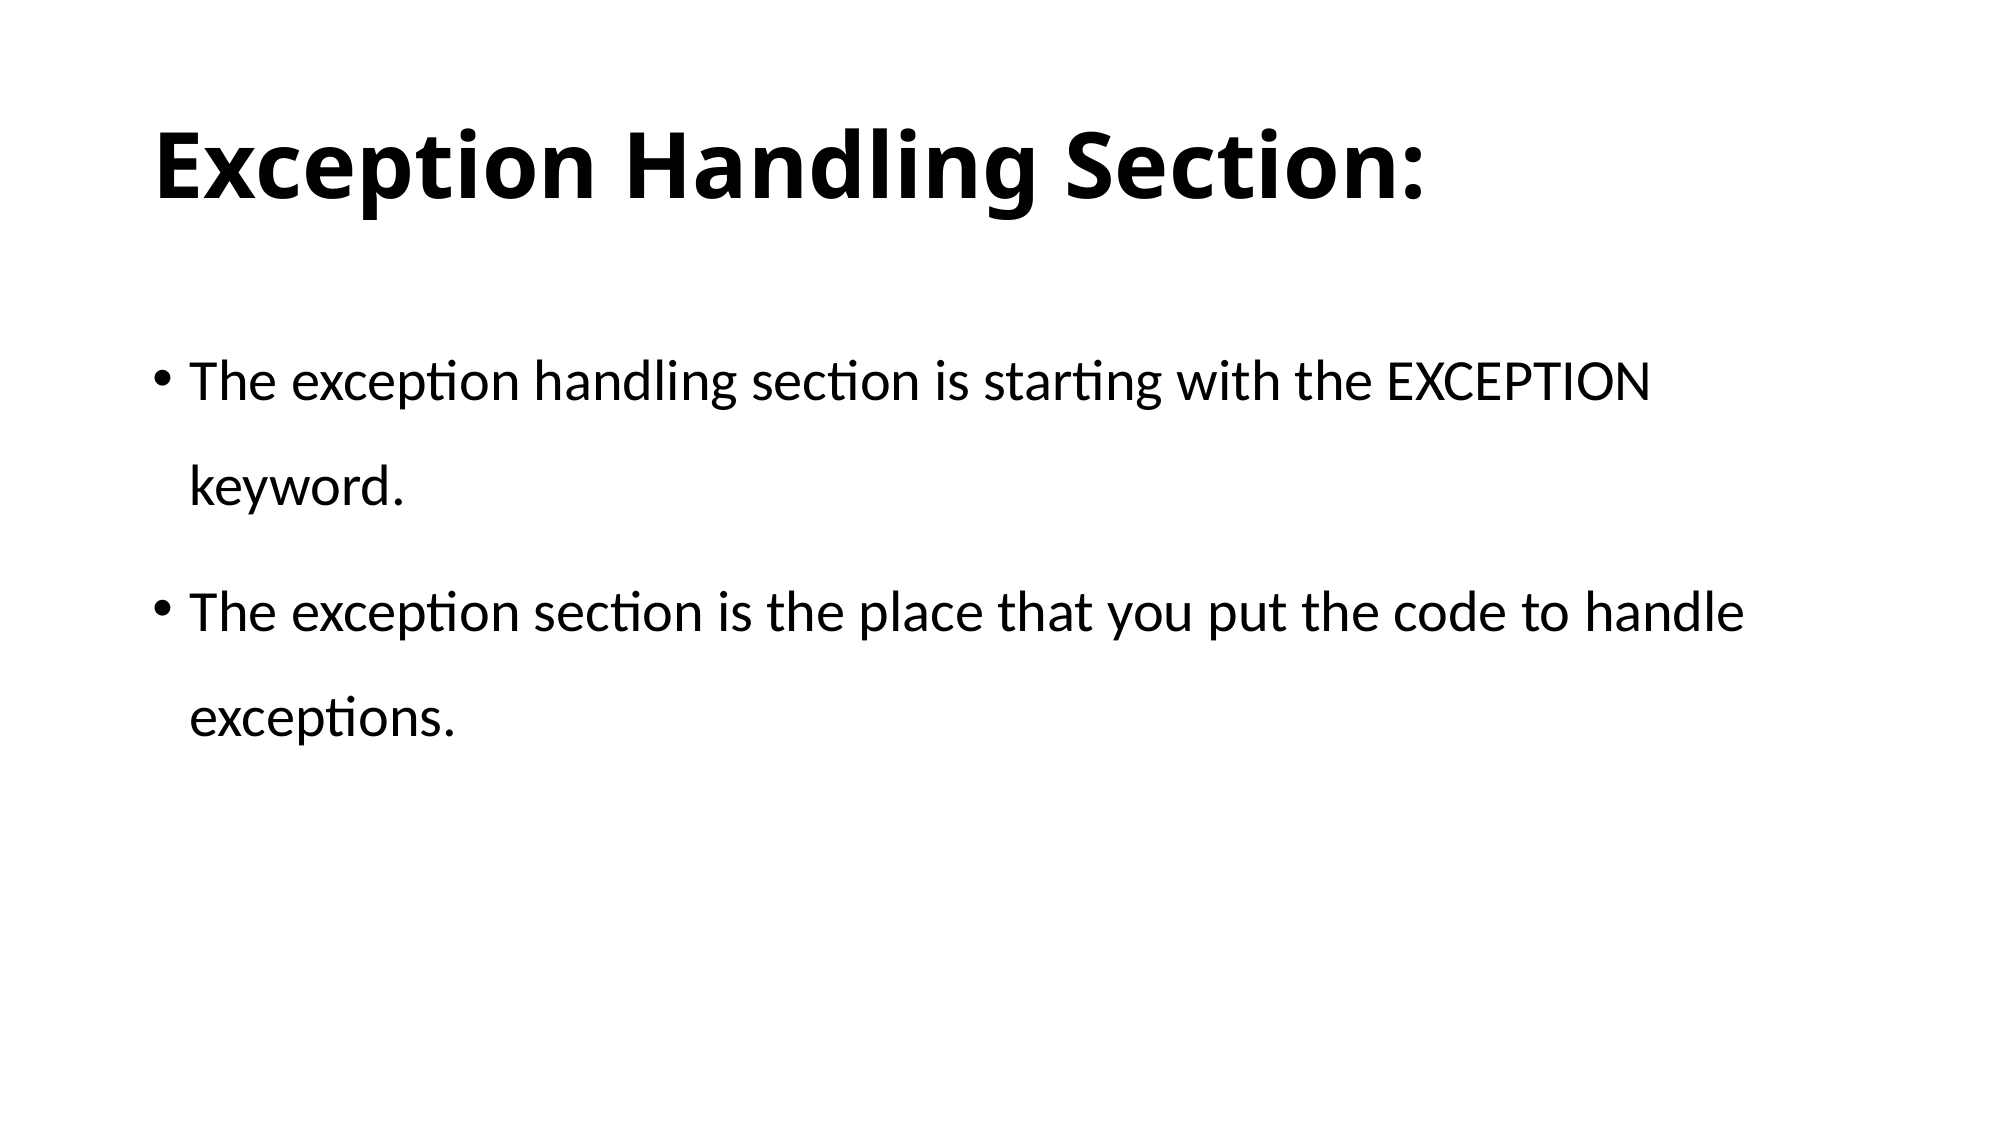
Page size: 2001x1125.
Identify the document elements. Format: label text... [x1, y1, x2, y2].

title Exception Handling Section: [137, 59, 1863, 278]
list The exception handling section is starting with the EXCEPTION keyword. The exception section is the place that you put the code to handle exceptions. [137, 299, 1863, 1014]
